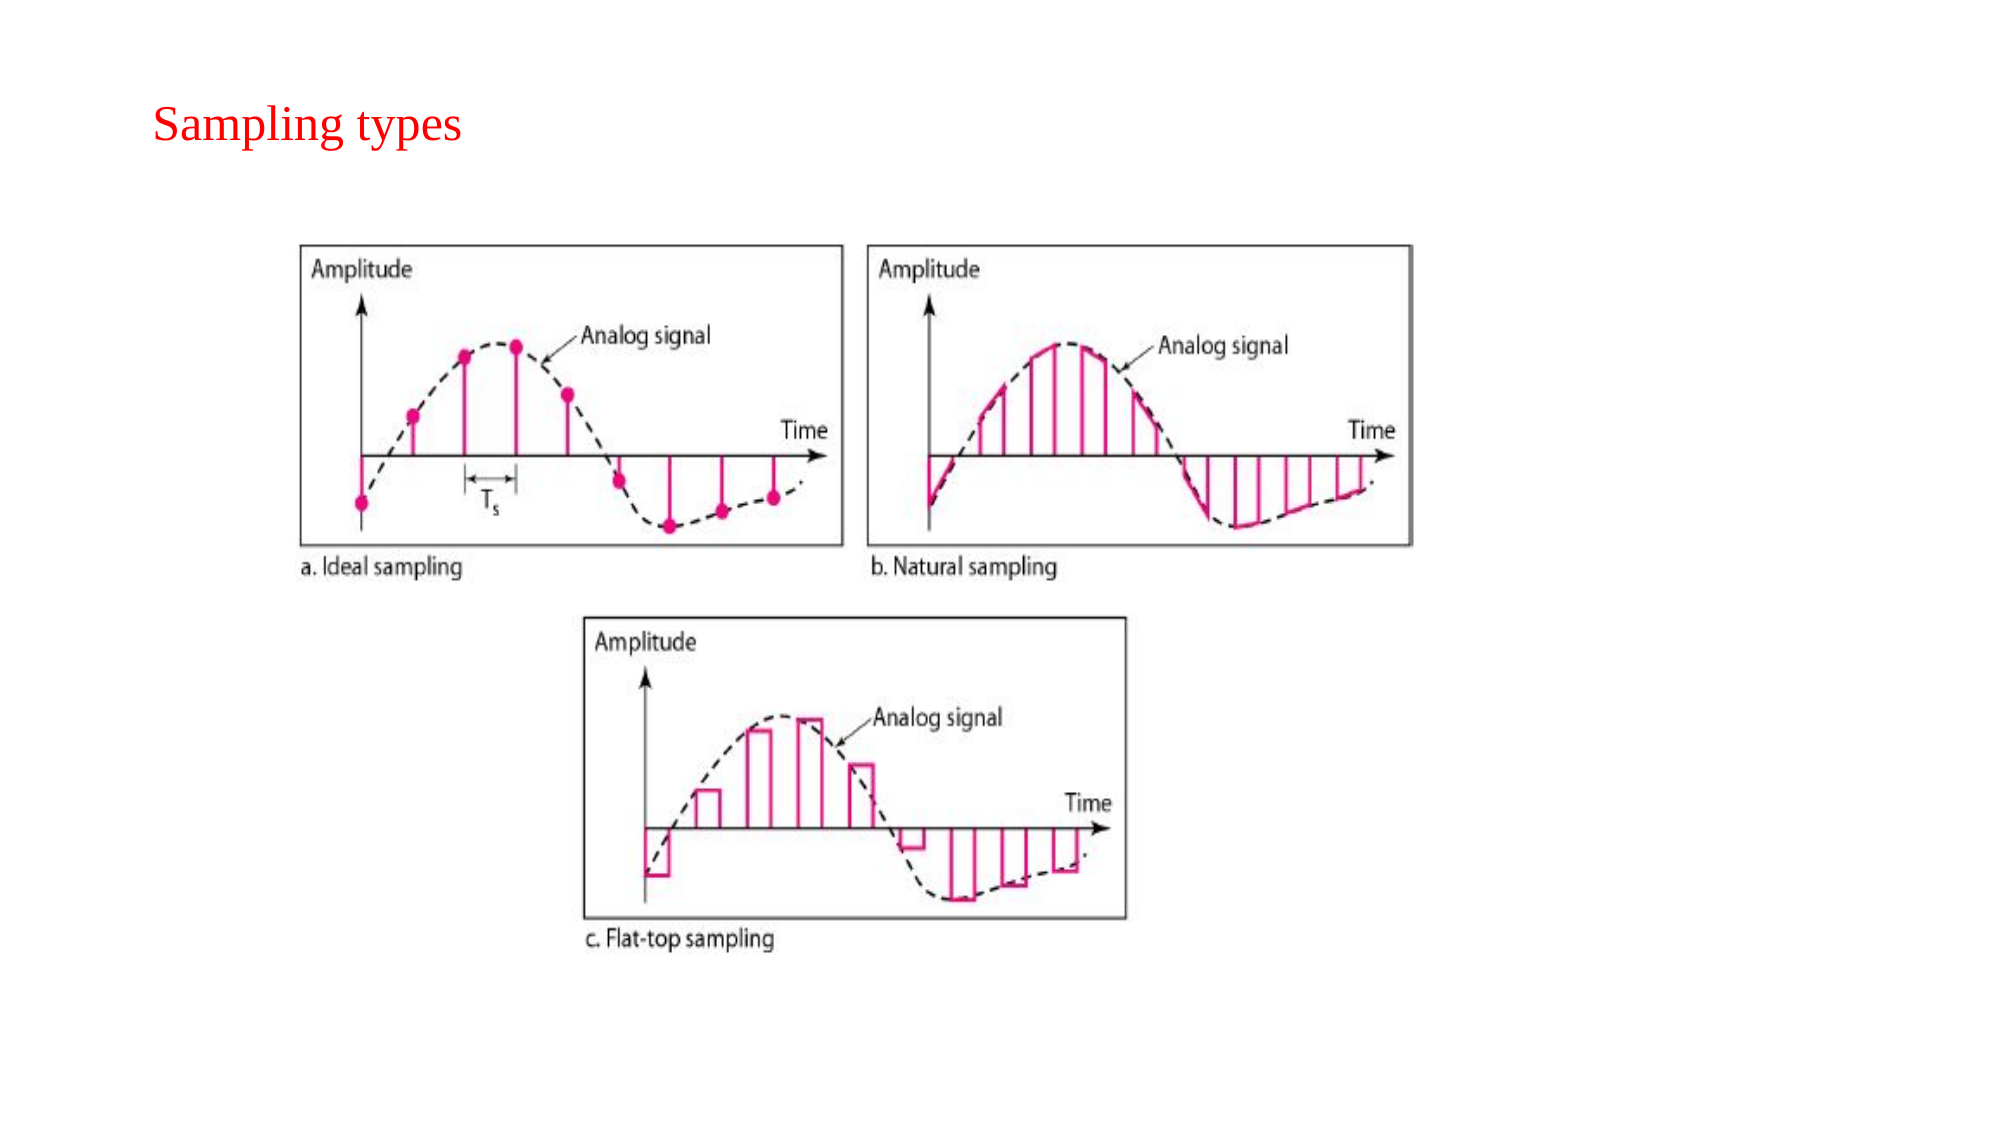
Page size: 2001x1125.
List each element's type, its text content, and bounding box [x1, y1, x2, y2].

title Sampling types [137, 59, 1863, 189]
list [295, 227, 1419, 963]
